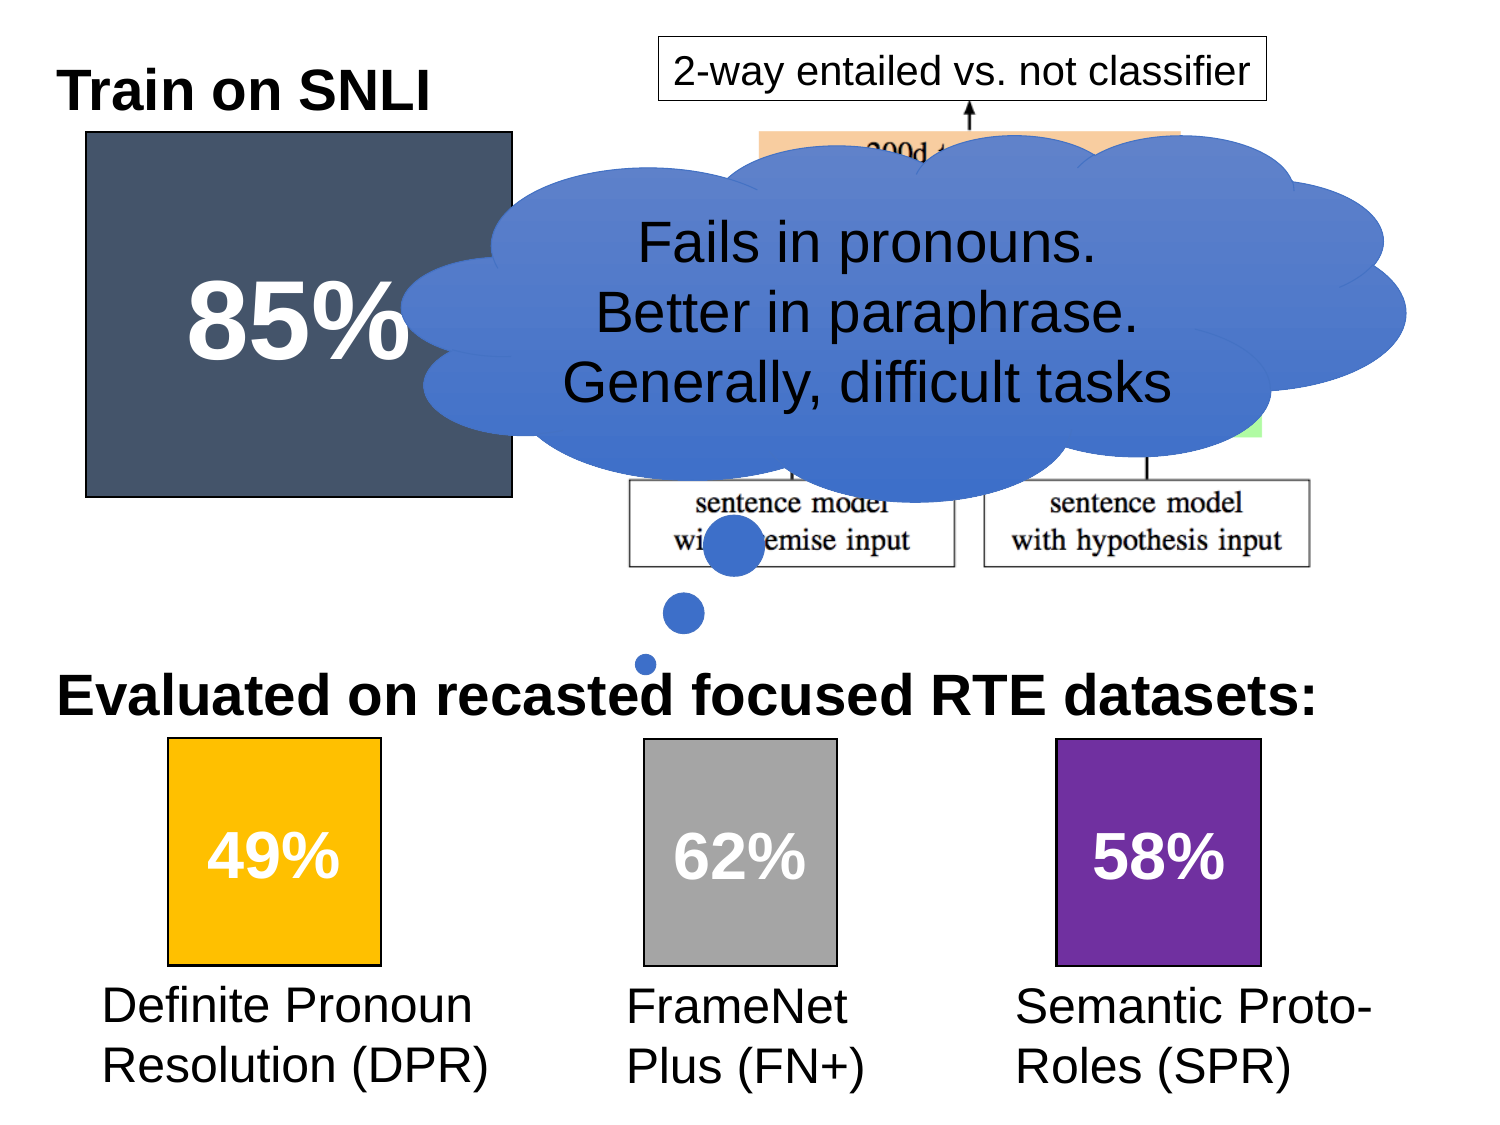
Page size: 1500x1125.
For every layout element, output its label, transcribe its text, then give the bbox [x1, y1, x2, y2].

text_box Fails in pronouns. Better in paraphrase. Generally, difficult tasks [400, 169, 608, 471]
text_box 62% [643, 738, 838, 966]
text_box Definite Pronoun Resolution (DPR) [86, 965, 597, 1101]
text_box Evaluated on recasted focused RTE datasets: [41, 649, 1437, 735]
text_box 49% [167, 737, 382, 965]
text_box FrameNet Plus (FN+) [610, 966, 938, 1101]
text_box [608, 5, 1337, 595]
text_box 85% [85, 131, 513, 498]
text_box Semantic Proto-Roles (SPR) [1000, 966, 1485, 1101]
text_box Train on SNLI [41, 44, 552, 130]
text_box Fails in pronouns. Better in paraphrase. Generally, difficult tasks [662, 595, 705, 635]
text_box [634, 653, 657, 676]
text_box Fails in pronouns. Better in paraphrase. Generally, difficult tasks [1337, 192, 1407, 379]
text_box 58% [1055, 738, 1262, 966]
